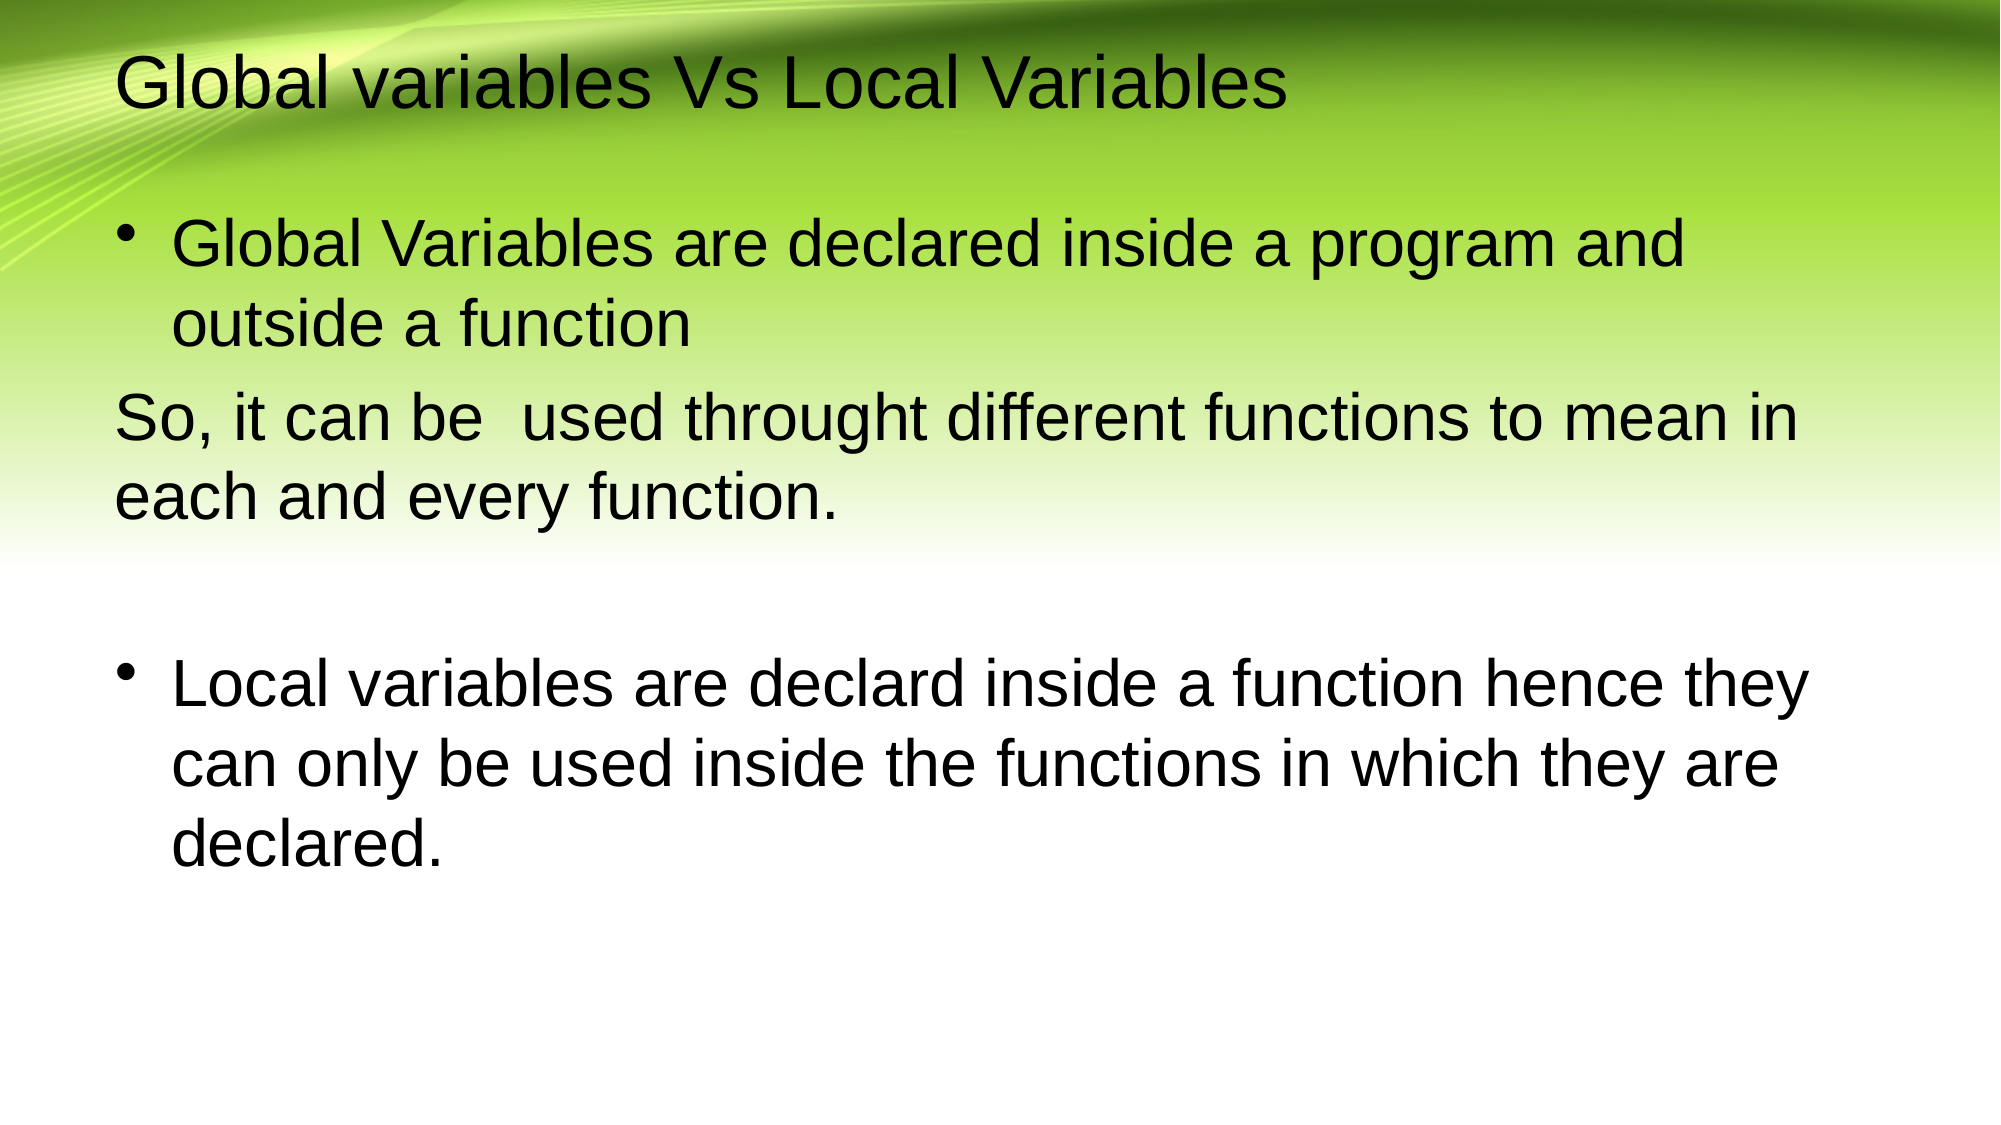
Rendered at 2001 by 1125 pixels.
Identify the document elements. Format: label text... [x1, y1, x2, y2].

title Global variables Vs Local Variables [99, 30, 1901, 127]
list Global Variables are declared inside a program and outside a function So, it can be used throught different functions to mean in each and every function. Local variables are declard inside a function hence they can only be used inside the functions in which they are declared. [99, 192, 1901, 1006]
picture [0, 0, 2000, 1125]
